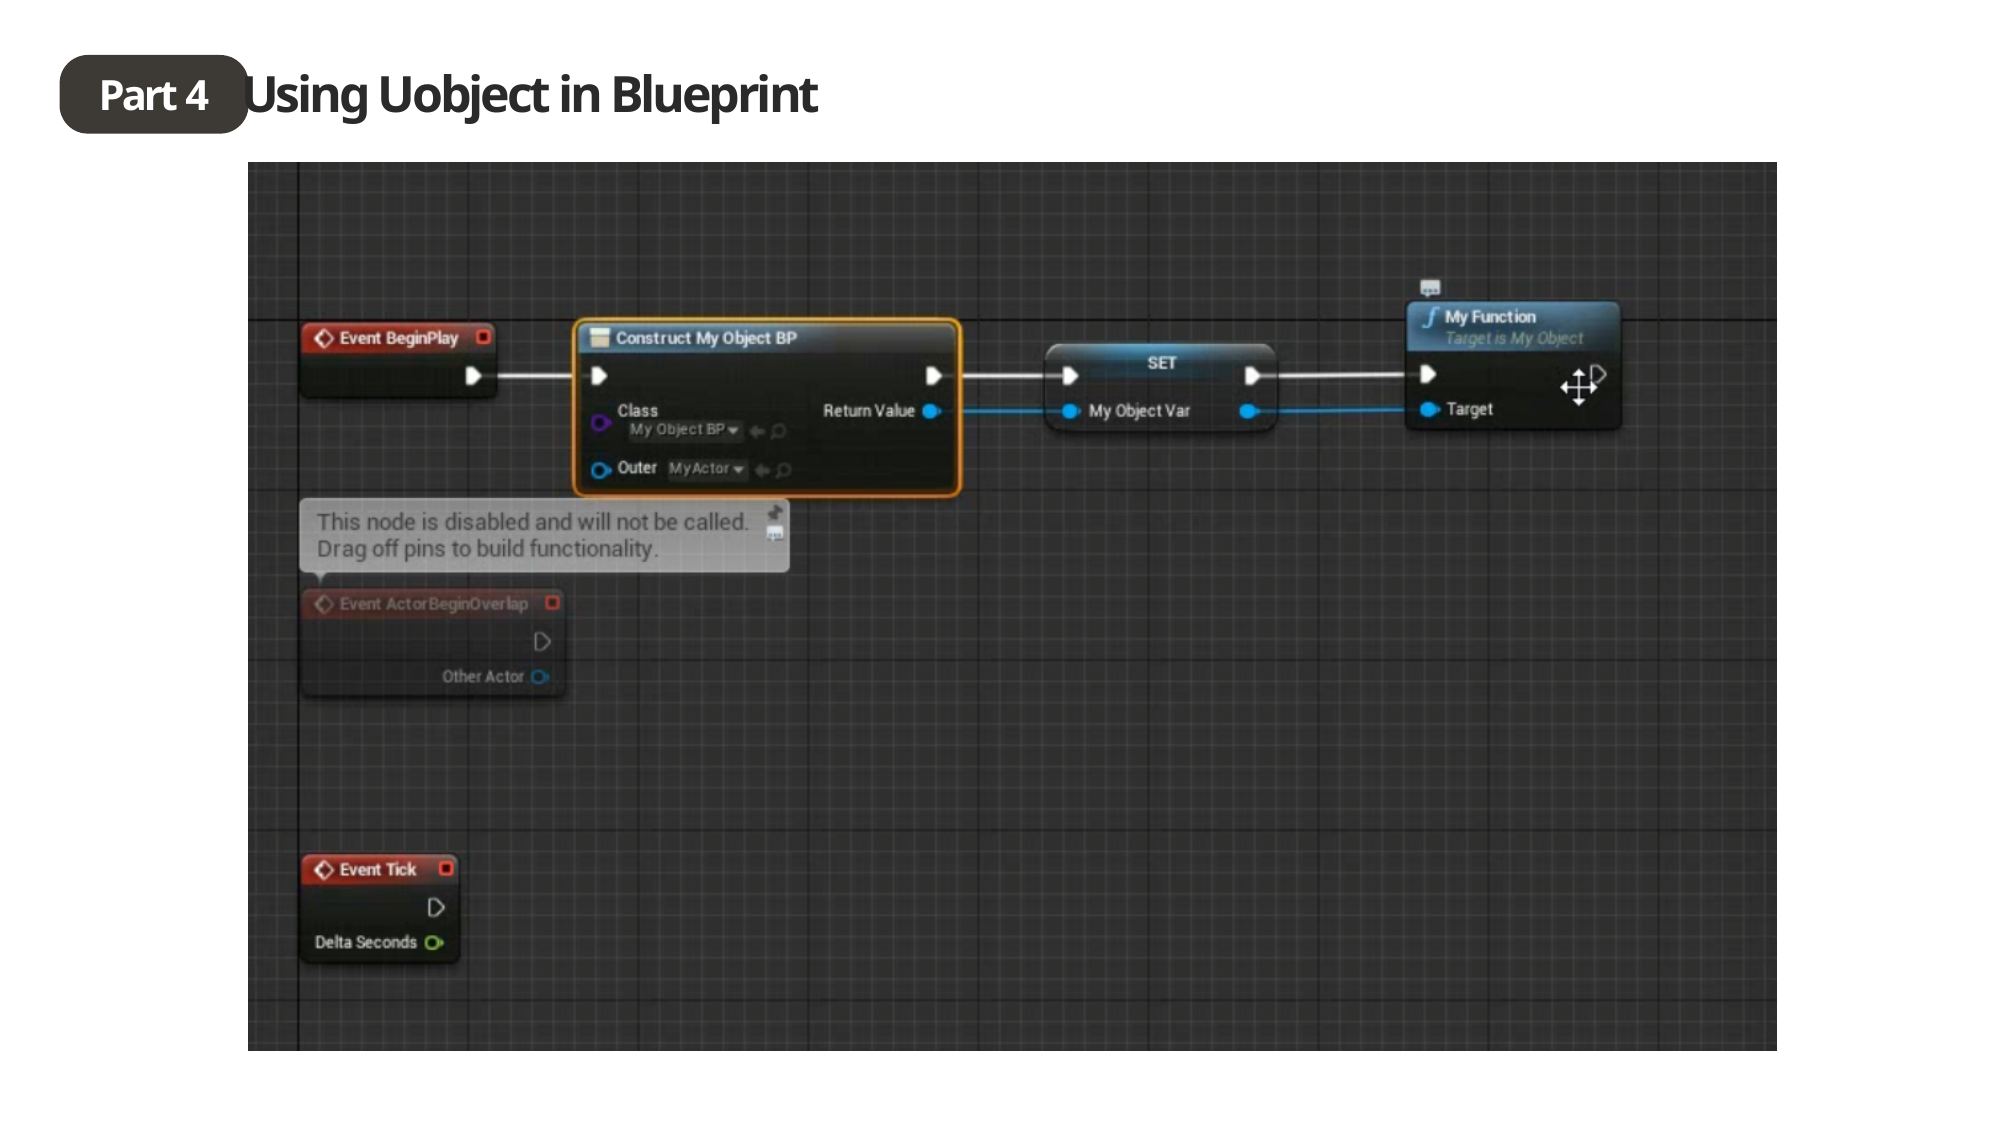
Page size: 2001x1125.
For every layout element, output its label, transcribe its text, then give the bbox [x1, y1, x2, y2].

text_box [58, 53, 236, 135]
text_box Using Uobject in Blueprint [226, 54, 835, 130]
text_box Part 4 [83, 61, 225, 127]
picture [248, 162, 1777, 1051]
